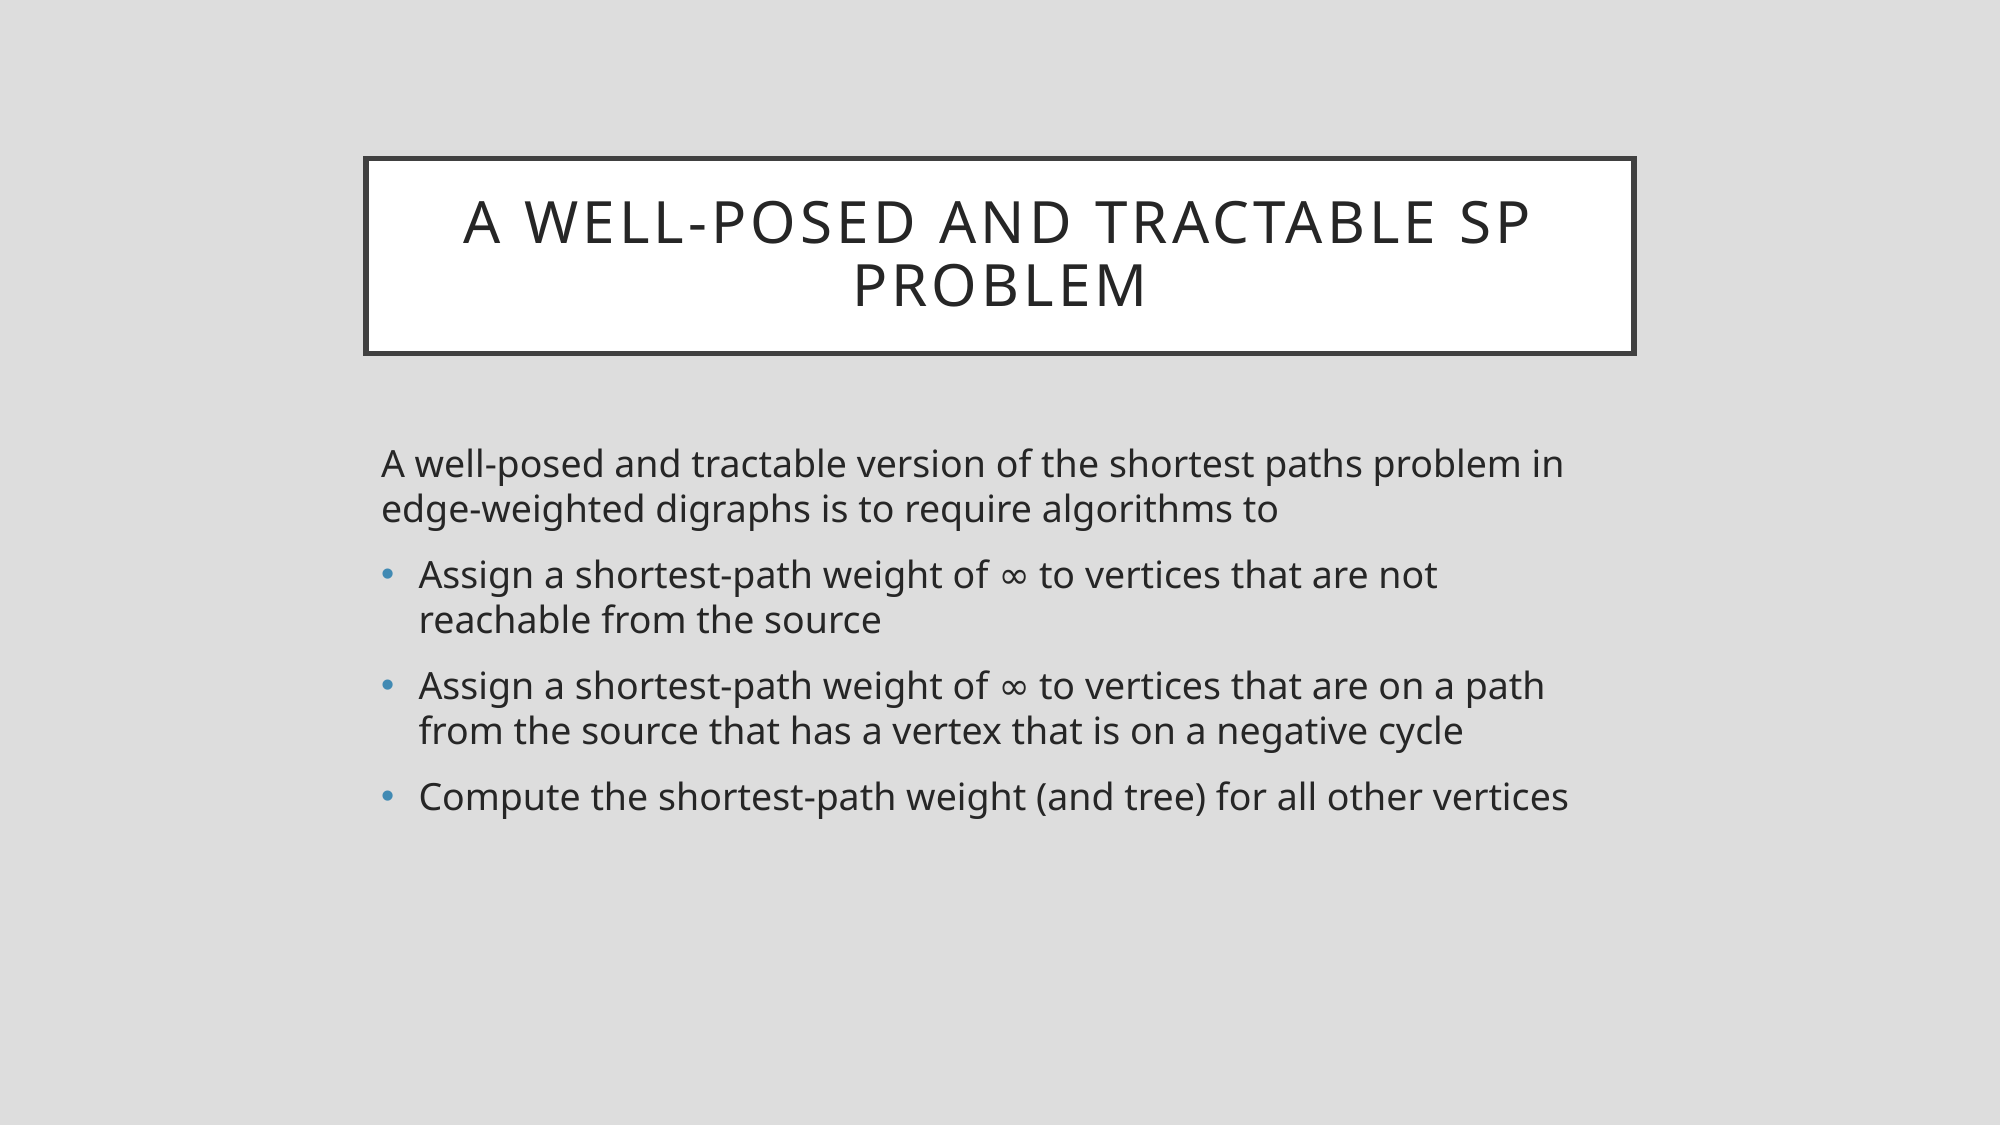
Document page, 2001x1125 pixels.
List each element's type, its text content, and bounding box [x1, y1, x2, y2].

title A well-Posed and Tractable SP Problem [363, 156, 1637, 356]
list A well-posed and tractable version of the shortest paths problem in edge-weighted digraphs is to require algorithms to Assign a shortest-path weight of ∞ to vertices that are not reachable from the source Assign a shortest-path weight of ∞ to vertices that are on a path from the source that has a vertex that is on a negative cycle Compute the shortest-path weight (and tree) for all other vertices [366, 432, 1634, 942]
